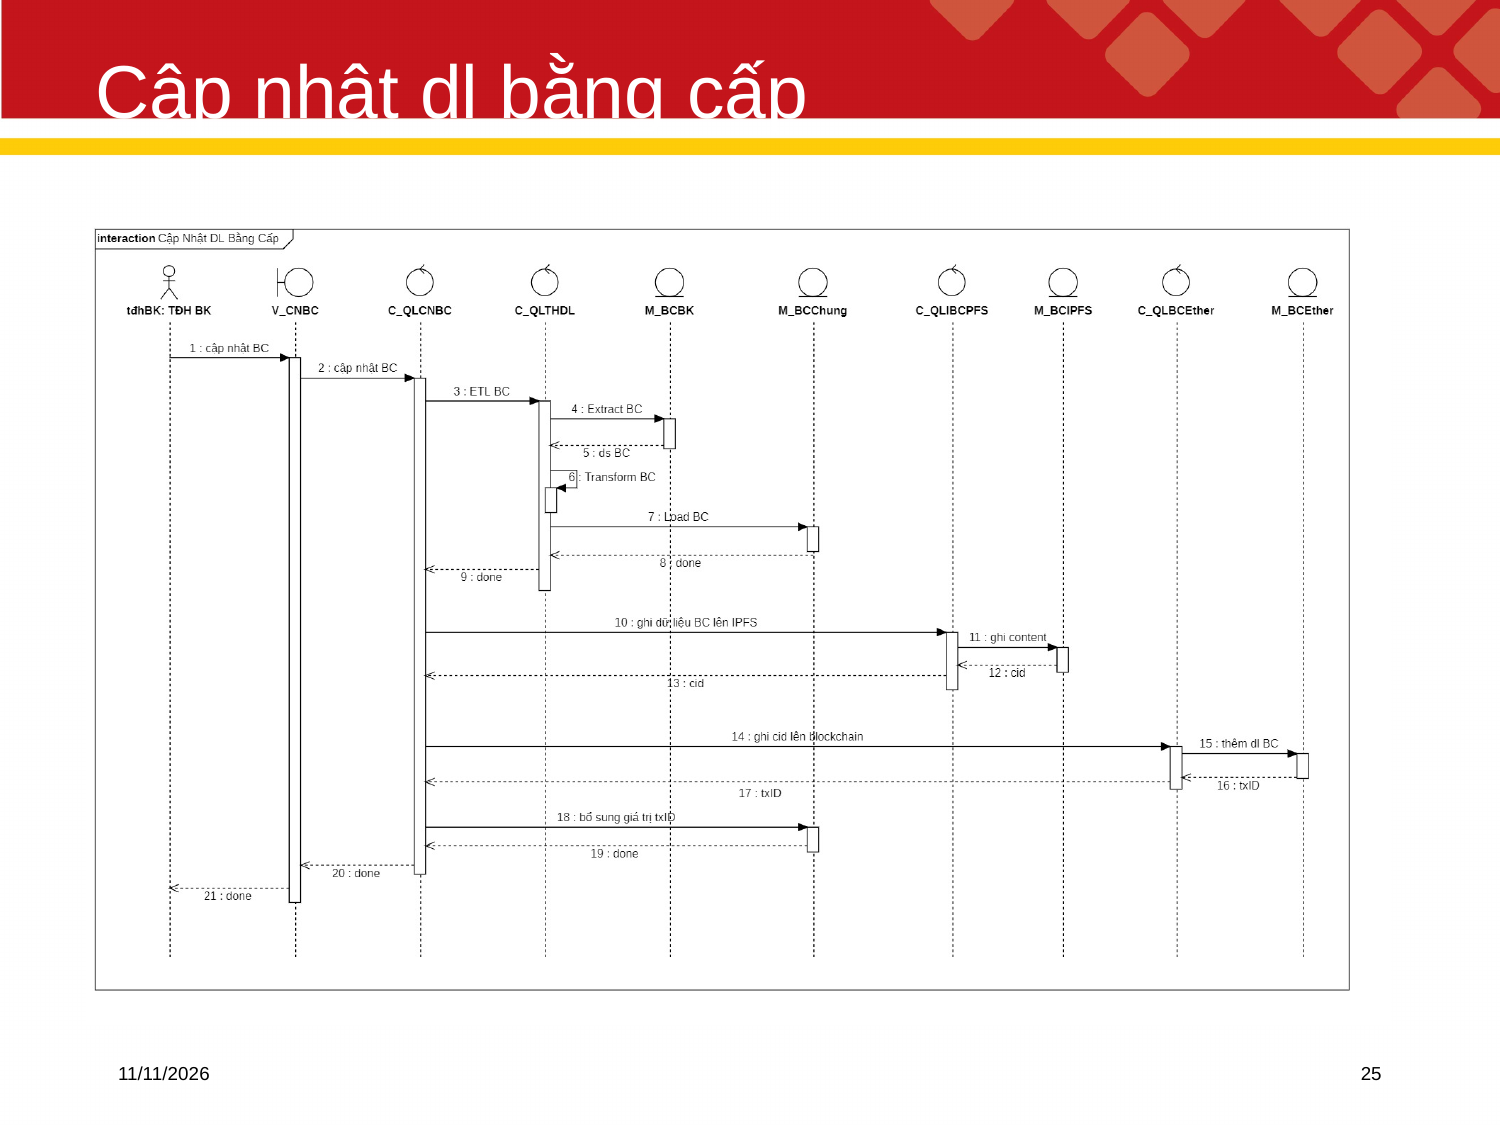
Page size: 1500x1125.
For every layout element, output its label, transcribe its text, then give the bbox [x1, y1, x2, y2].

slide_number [103, 1042, 441, 1103]
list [86, 220, 1391, 1025]
slide_number 25 [1059, 1042, 1397, 1103]
title Cập nhật dl bằng cấp [80, 0, 1397, 204]
picture [0, 0, 1500, 1125]
